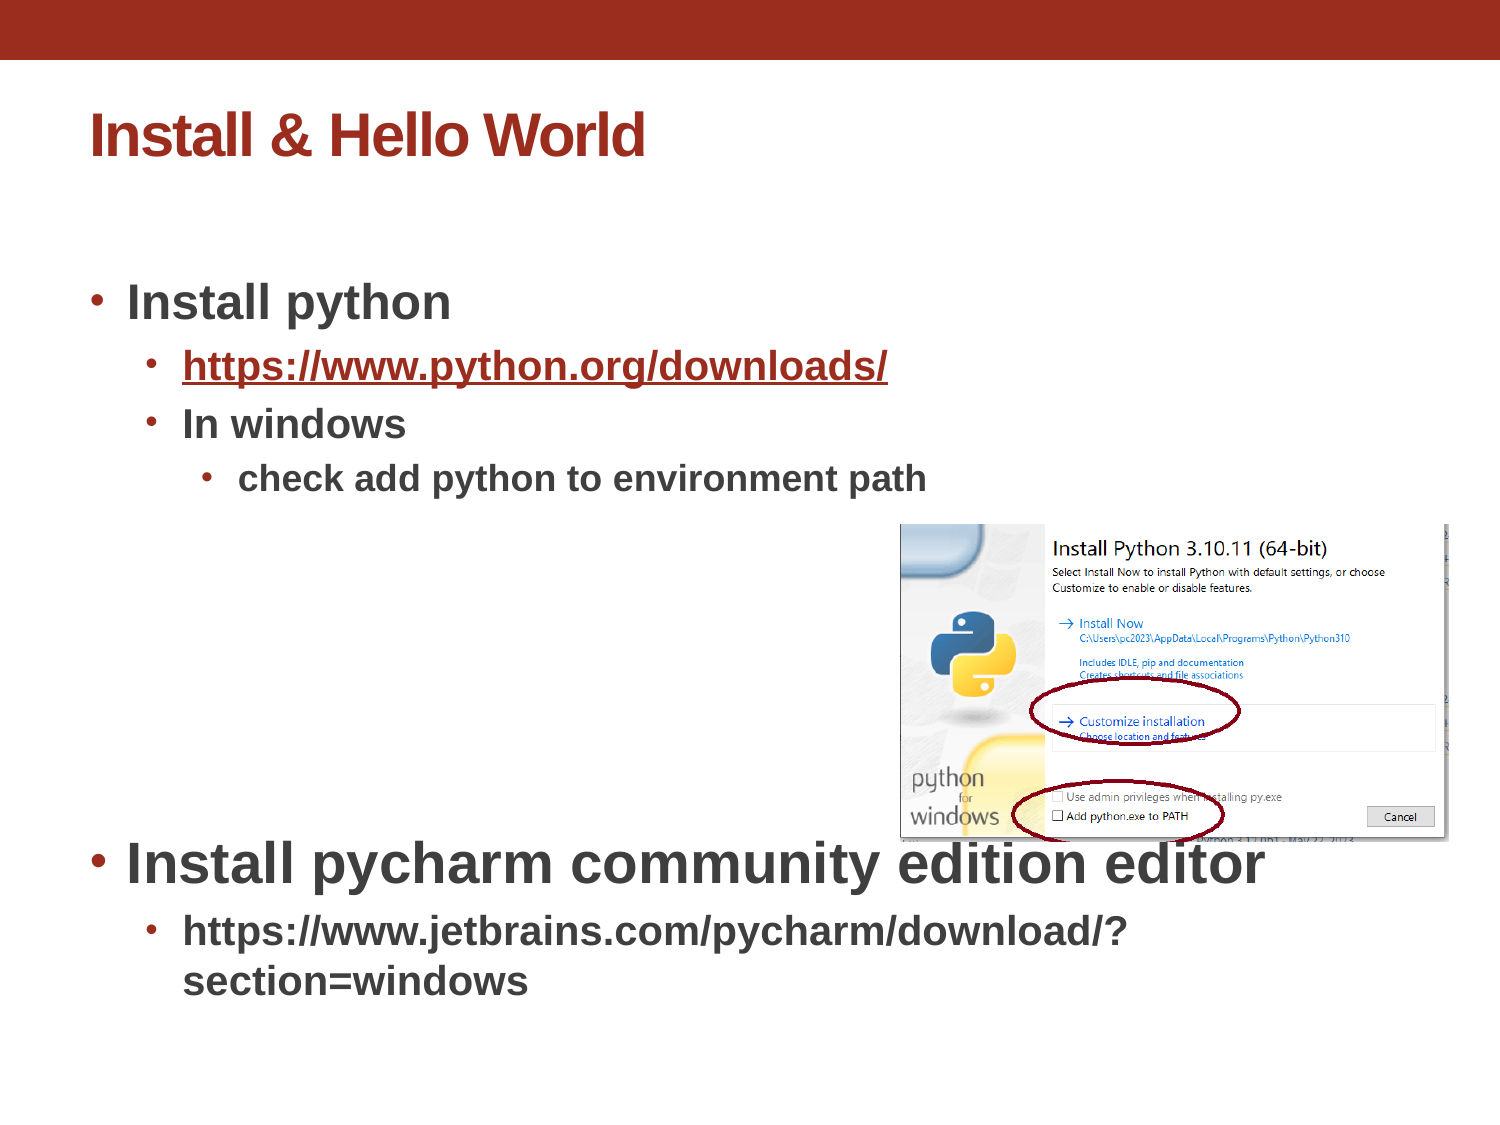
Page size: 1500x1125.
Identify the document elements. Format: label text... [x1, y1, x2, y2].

picture [899, 524, 1449, 843]
text_box Install python https://www.python.org/downloads/ In windows check add python to environment path Install pycharm community edition editor https://www.jetbrains.com/pycharm/download/?section=windows [75, 262, 1425, 1063]
text_box Install & Hello World [75, 87, 1425, 250]
